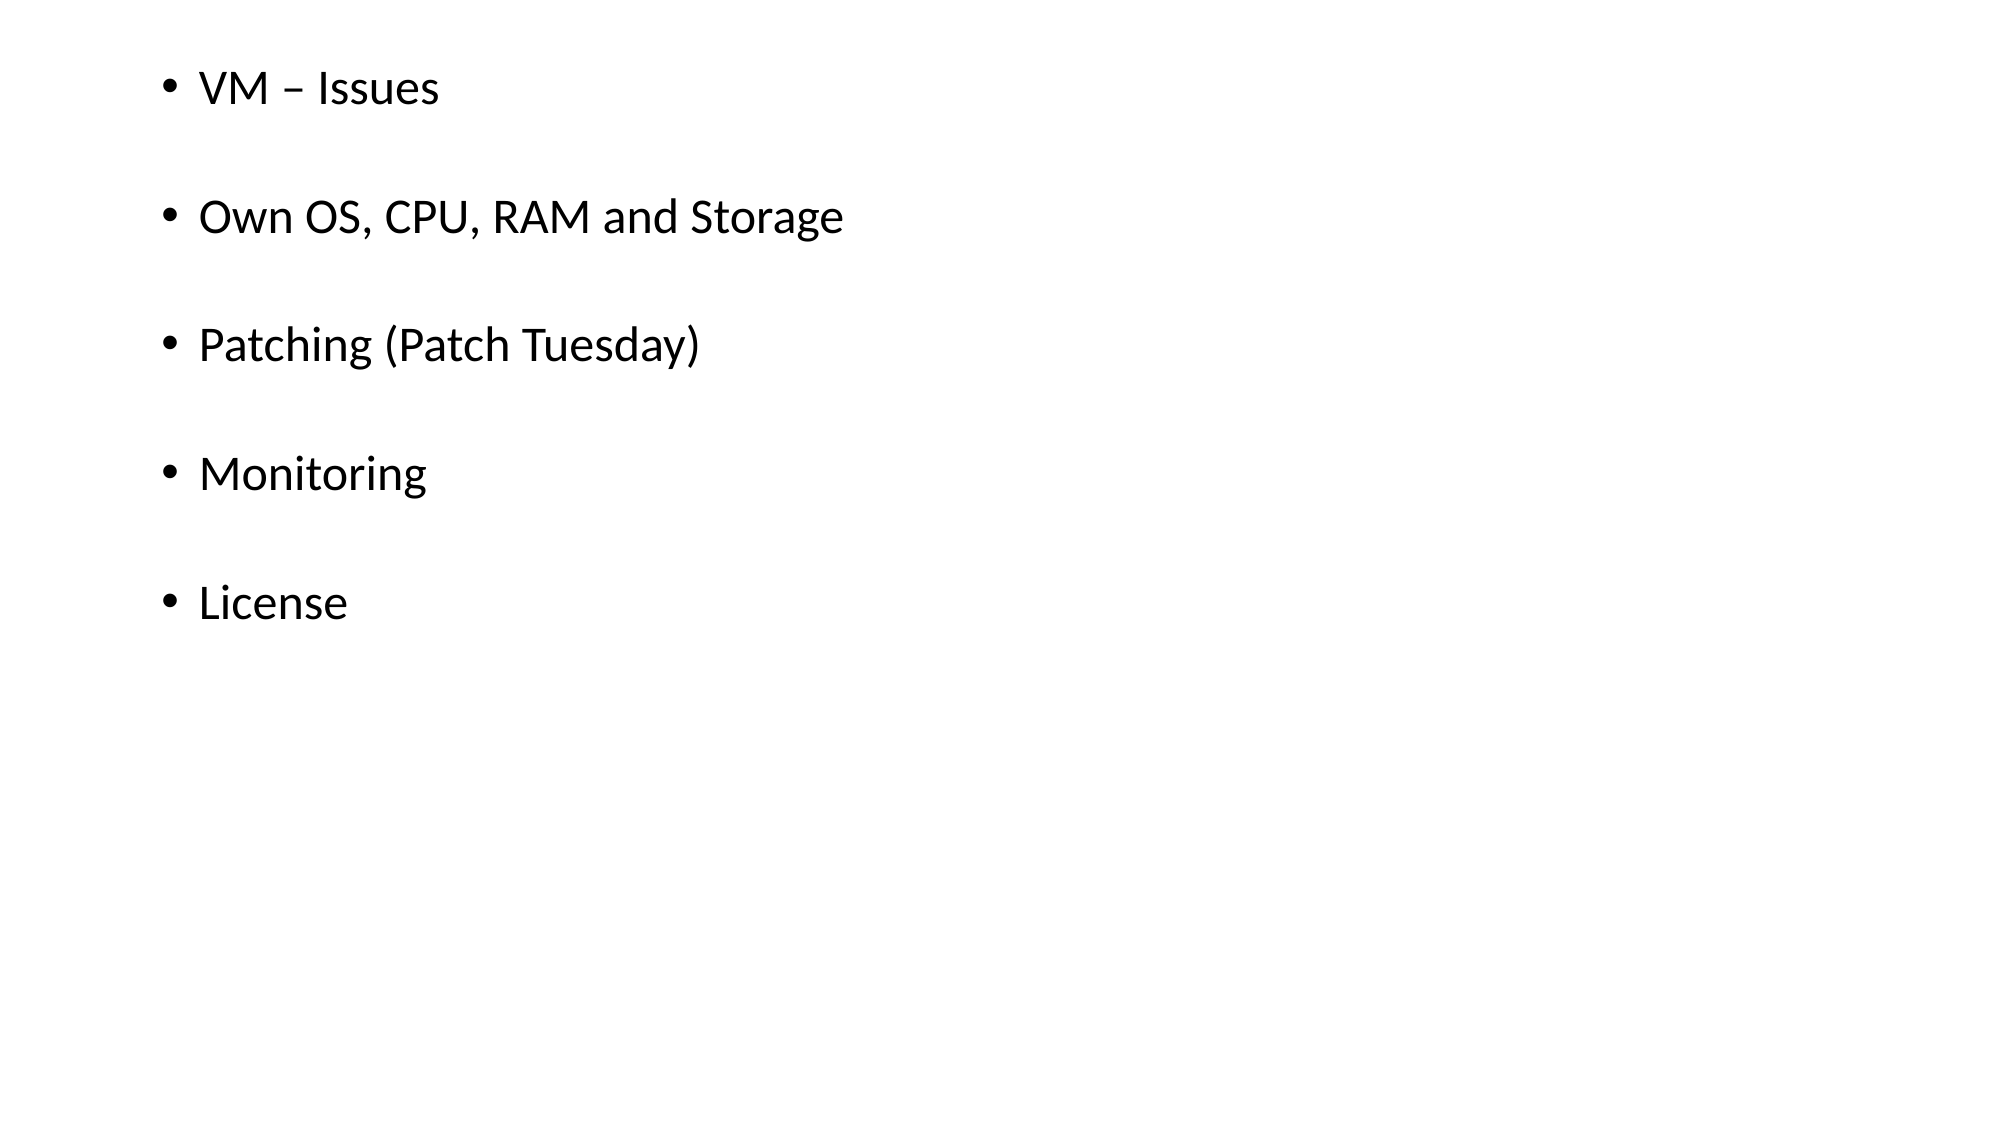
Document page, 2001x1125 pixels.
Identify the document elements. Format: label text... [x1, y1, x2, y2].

list VM – Issues Own OS, CPU, RAM and Storage Patching (Patch Tuesday) Monitoring License [71, 53, 1863, 1057]
